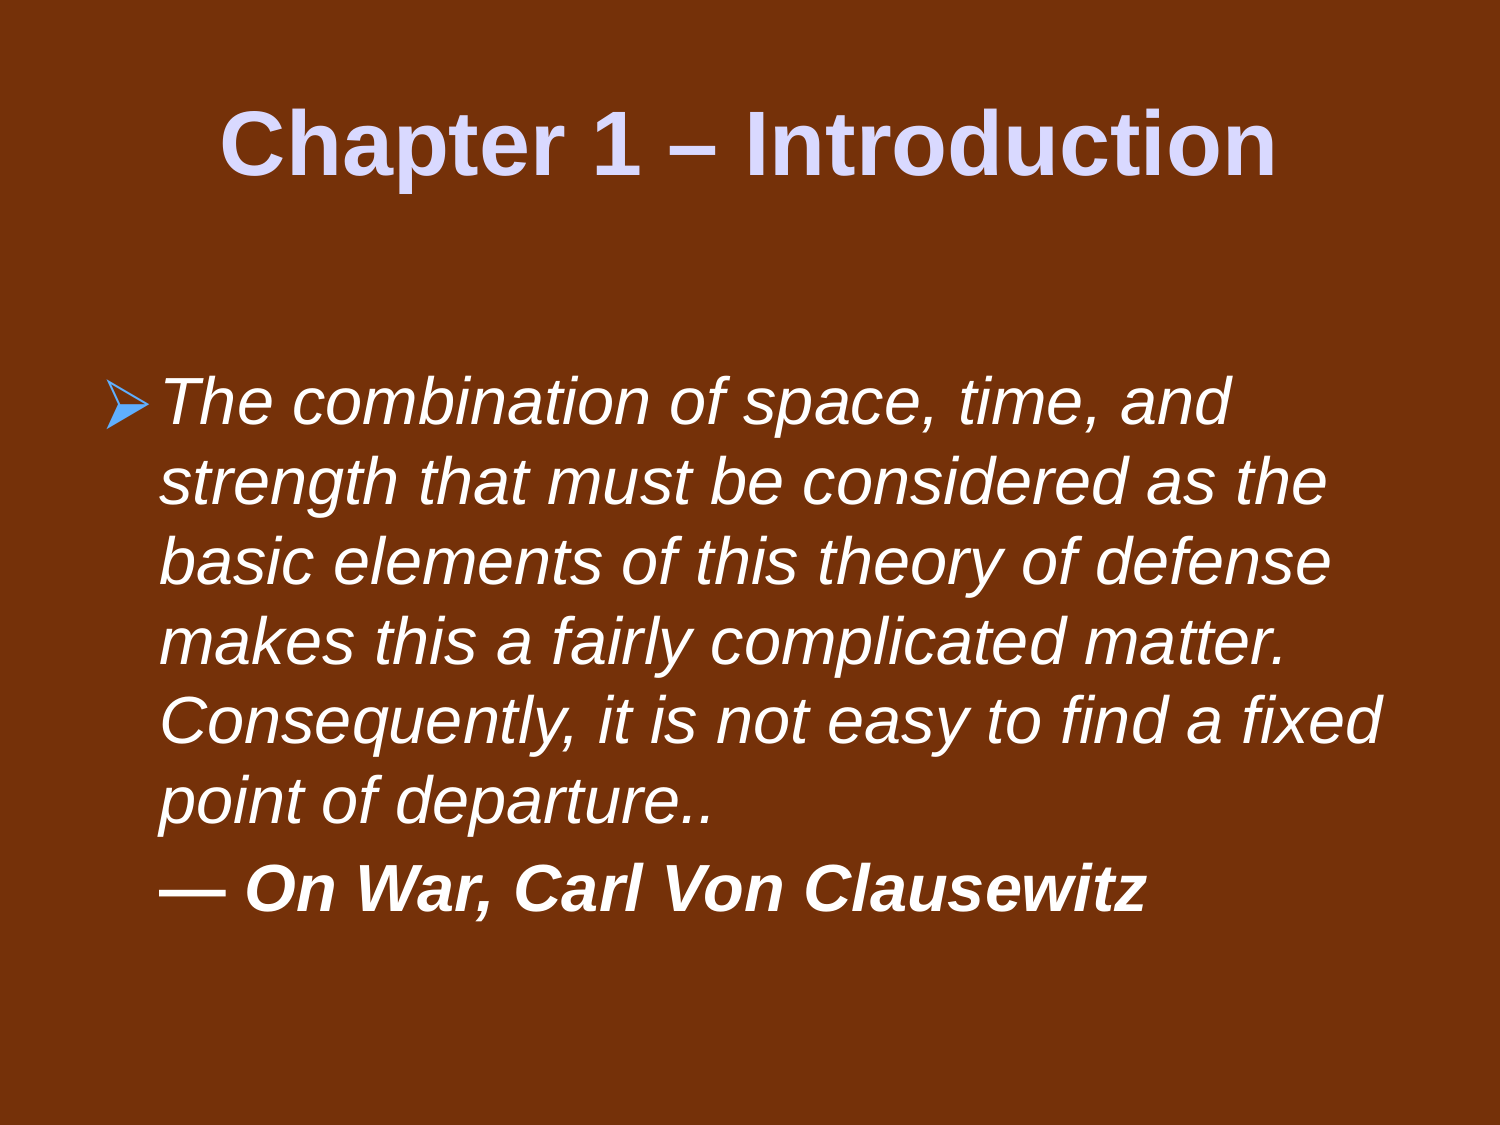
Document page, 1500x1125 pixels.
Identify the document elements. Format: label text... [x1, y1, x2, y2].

text_box Chapter 1 – Introduction [74, 45, 1425, 233]
text_box The combination of space, time, and strength that must be considered as the basic elements of this theory of defense makes this a fairly complicated matter. Consequently, it is not easy to find a fixed point of departure.. — On War, Carl Von Clausewitz [88, 350, 1439, 1022]
